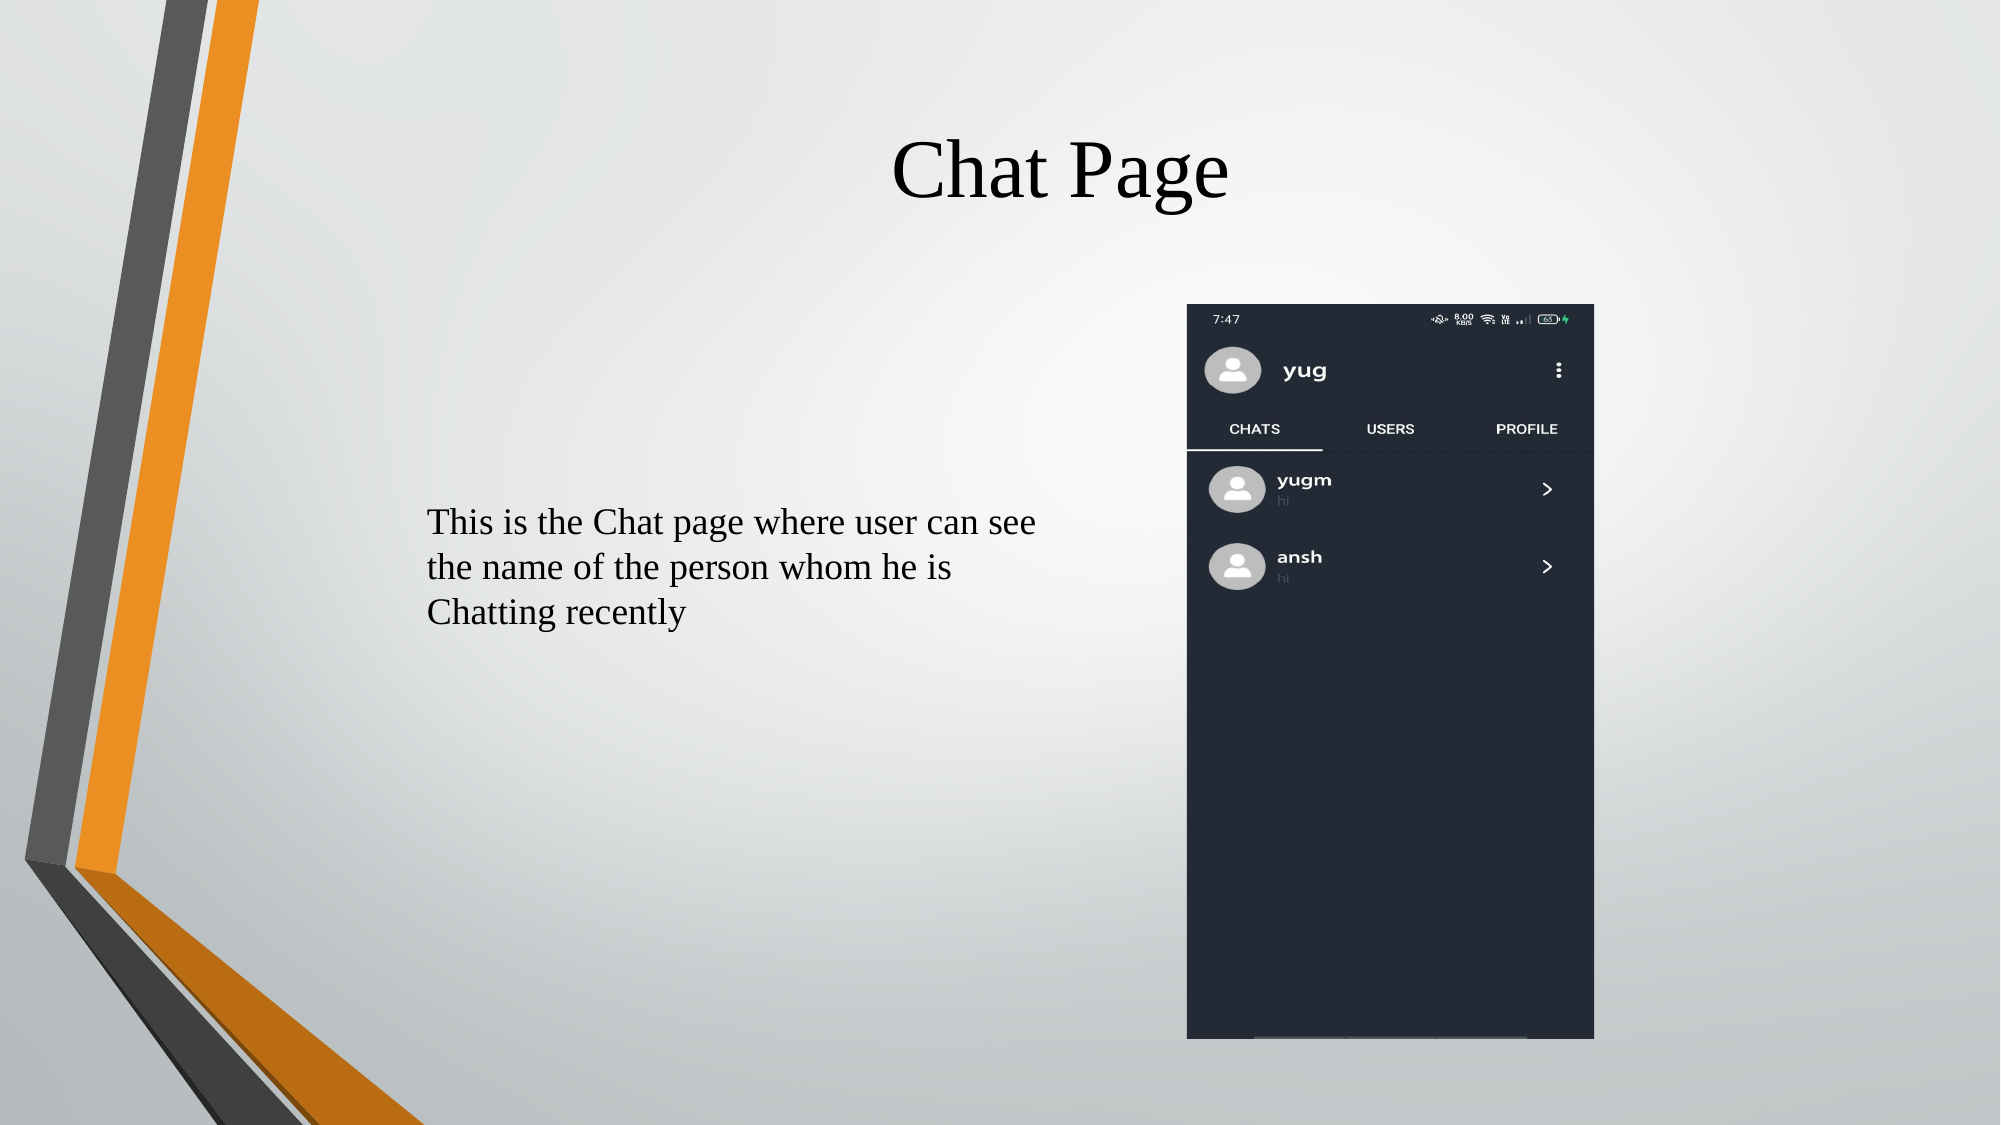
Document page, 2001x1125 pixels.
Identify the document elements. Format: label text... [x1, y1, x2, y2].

title Chat Page [239, 86, 1883, 242]
text_box This is the Chat page where user can see the name of the person whom he is Chatting recently [412, 490, 1053, 685]
picture [1186, 303, 1595, 1039]
